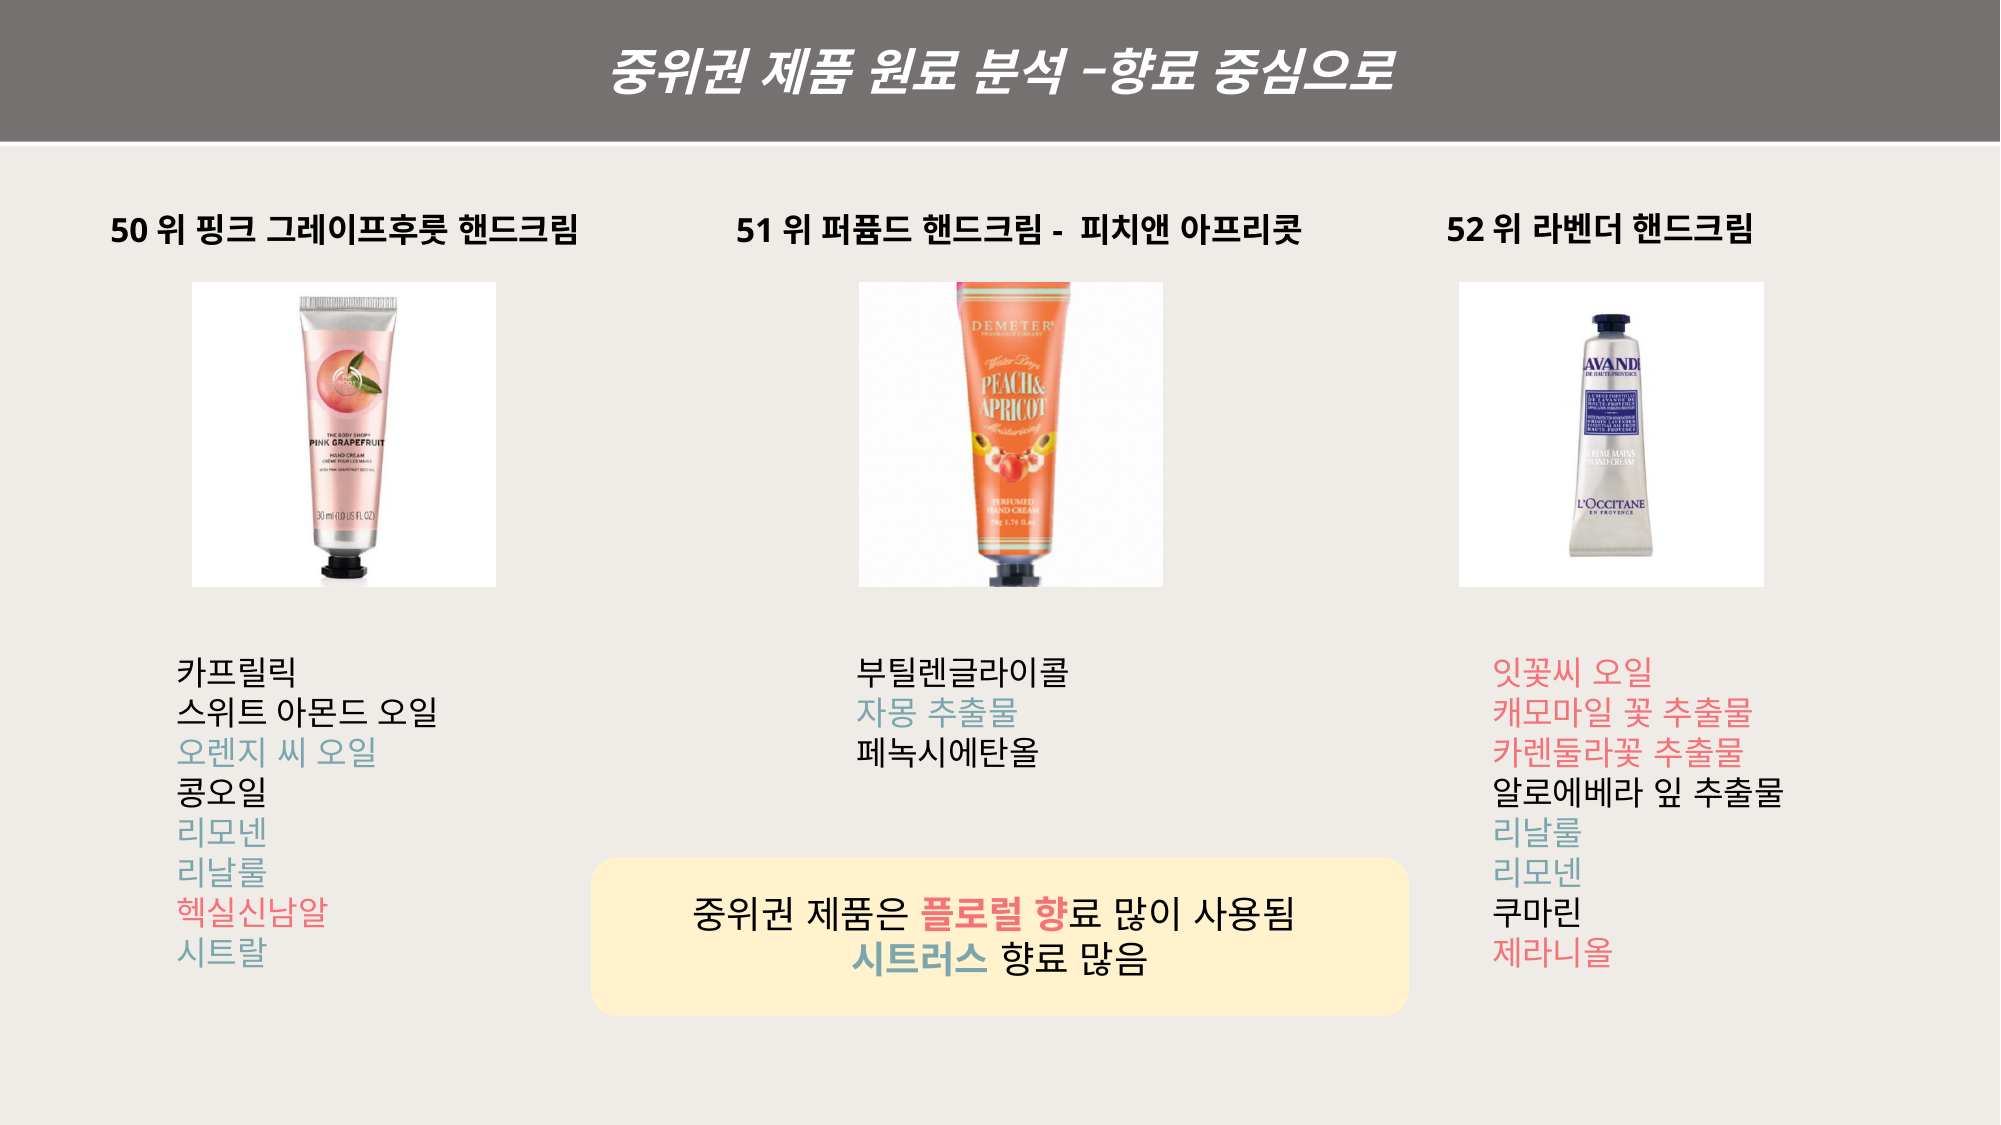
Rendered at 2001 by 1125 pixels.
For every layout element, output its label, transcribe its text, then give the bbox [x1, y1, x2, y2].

text_box 카프릴릭 스위트 아몬드 오일 오렌지 씨 오일 콩오일 리모넨 리날룰 헥실신남알 시트랄 [86, 645, 551, 980]
text_box 52위 라벤더 핸드크림 [1431, 201, 1833, 256]
text_box 잇꽃씨 오일 캐모마일 꽃 추출물 카렌둘라꽃 추출물 알로에베라 잎 추출물 리날룰 리모넨 쿠마린 제라니올 [1402, 645, 1971, 980]
text_box 50위 핑크 그레이프후룻 핸드크림 [95, 201, 671, 257]
picture [1459, 282, 1764, 587]
text_box 부틸렌글라이콜 자몽 추출물 페녹시에탄올 [767, 645, 1336, 780]
text_box [156, 316, 1930, 1093]
picture [858, 282, 1163, 587]
picture [192, 282, 496, 587]
text_box 51위 퍼퓸드 핸드크림- 피치앤 아프리콧 [721, 202, 1381, 257]
text_box 중위권 제품 원료 분석 –향료 중심으로 [0, 0, 2000, 143]
text_box 중위권 제품은 플로럴 향료 많이 사용됨 시트러스 향료 많음 [590, 857, 1410, 1017]
